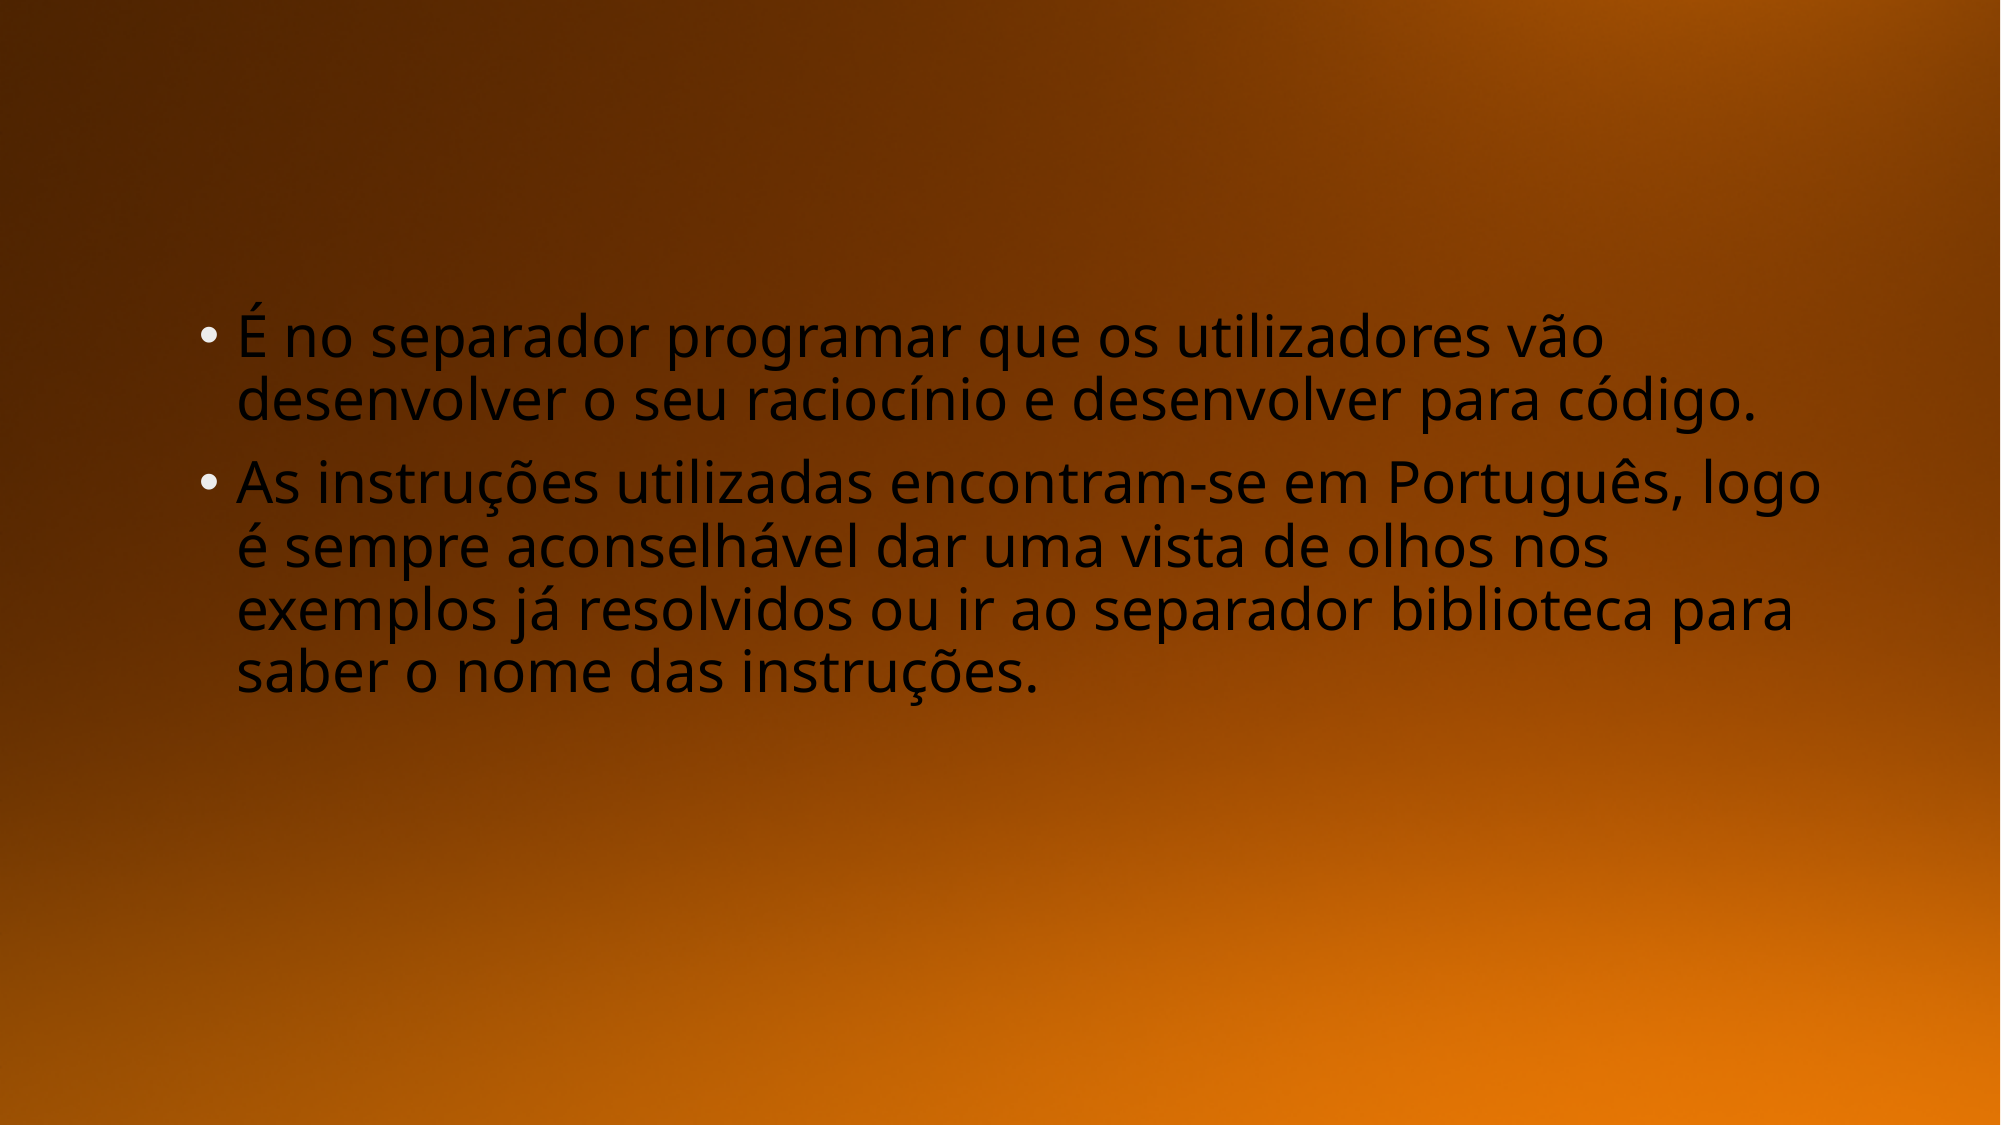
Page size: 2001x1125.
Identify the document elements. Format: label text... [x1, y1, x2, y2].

picture [0, 0, 2001, 1125]
list É no separador programar que os utilizadores vão desenvolver o seu raciocínio e desenvolver para código. As instruções utilizadas encontram-se em Português, logo é sempre aconselhável dar uma vista de olhos nos exemplos já resolvidos ou ir ao separador biblioteca para saber o nome das instruções. [183, 299, 1863, 1014]
